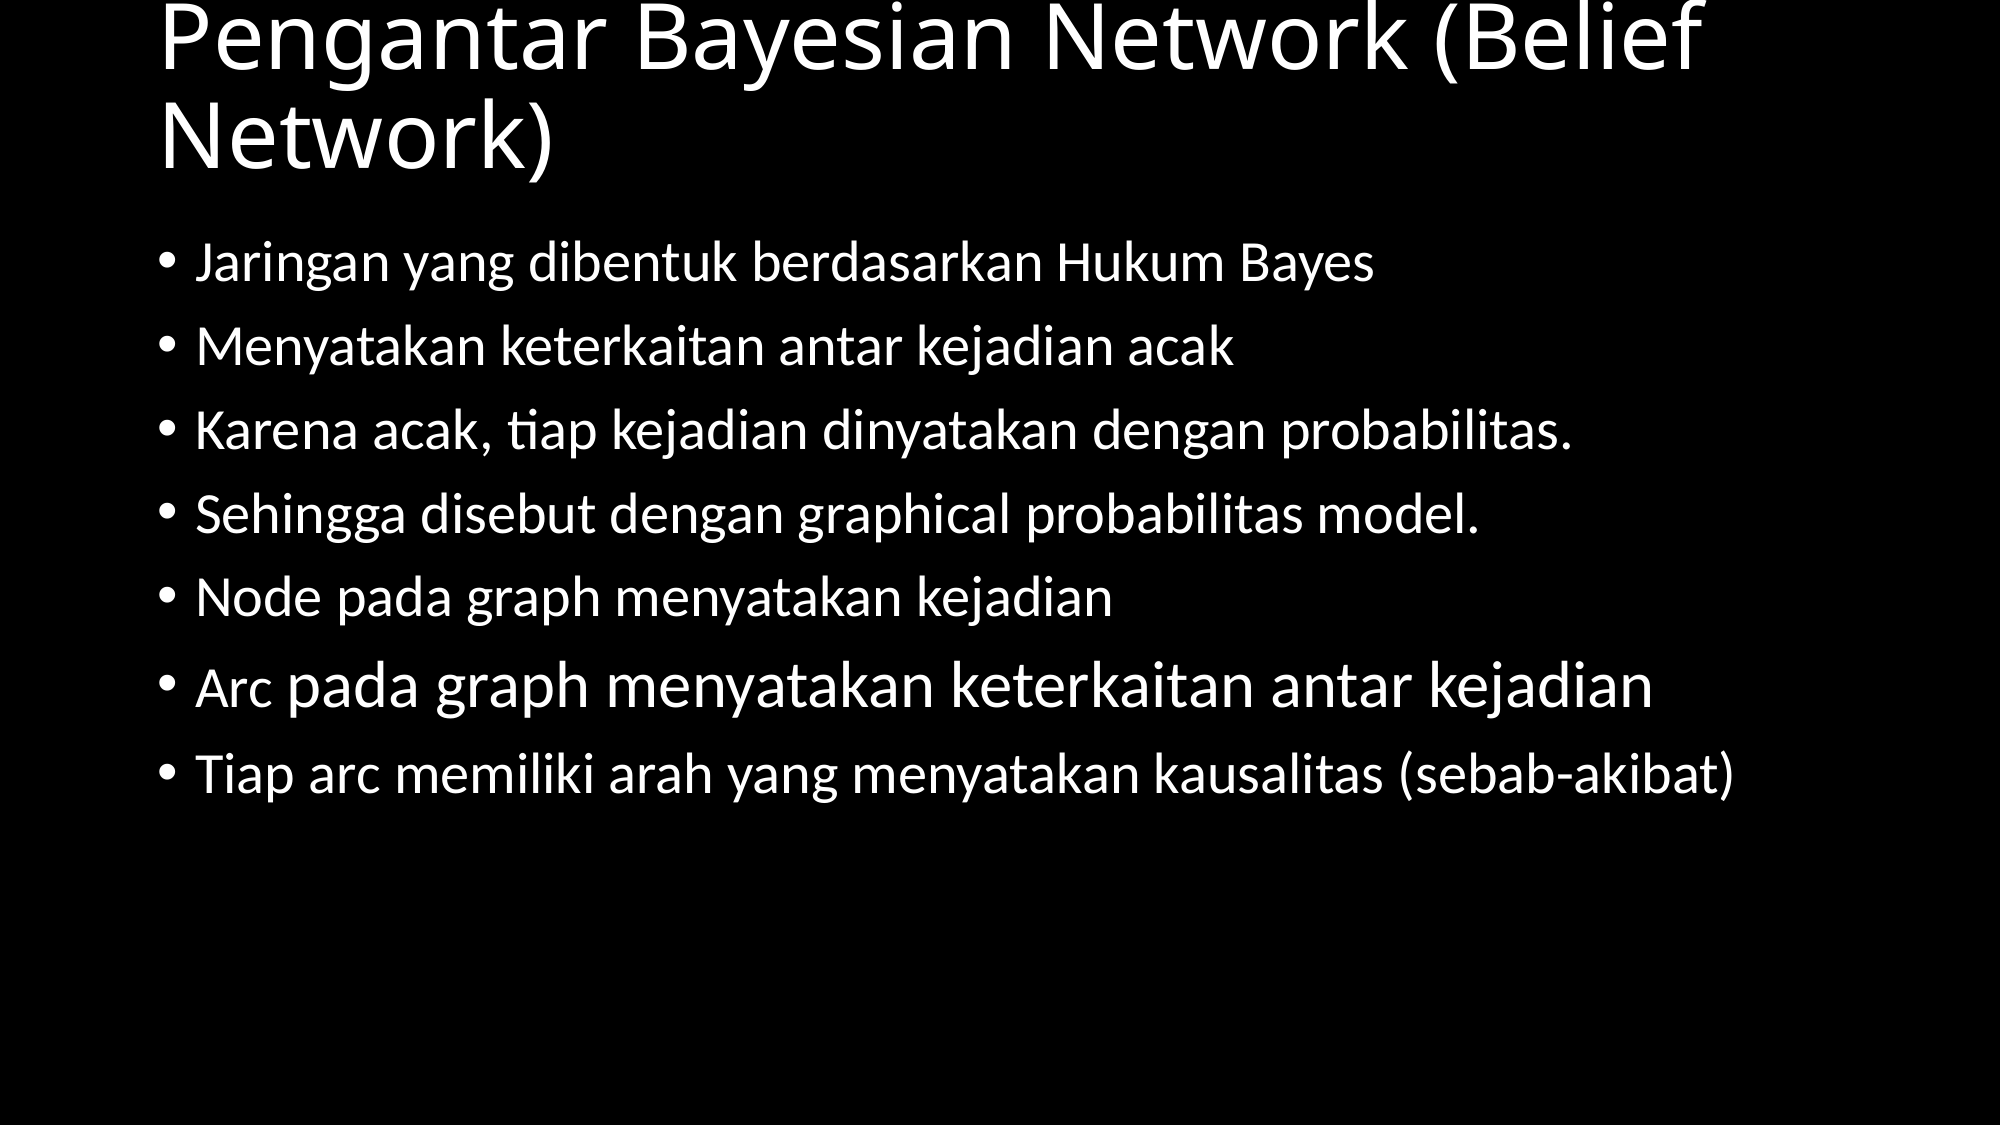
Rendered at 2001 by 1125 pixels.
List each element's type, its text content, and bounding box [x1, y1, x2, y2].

list Jaringan yang dibentuk berdasarkan Hukum Bayes Menyatakan keterkaitan antar kejadian acak Karena acak, tiap kejadian dinyatakan dengan probabilitas. Sehingga disebut dengan graphical probabilitas model. Node pada graph menyatakan kejadian Arc pada graph menyatakan keterkaitan antar kejadian Tiap arc memiliki arah yang menyatakan kausalitas (sebab-akibat) [142, 223, 1831, 938]
title Pengantar Bayesian Network (Belief Network) [142, 6, 1868, 173]
